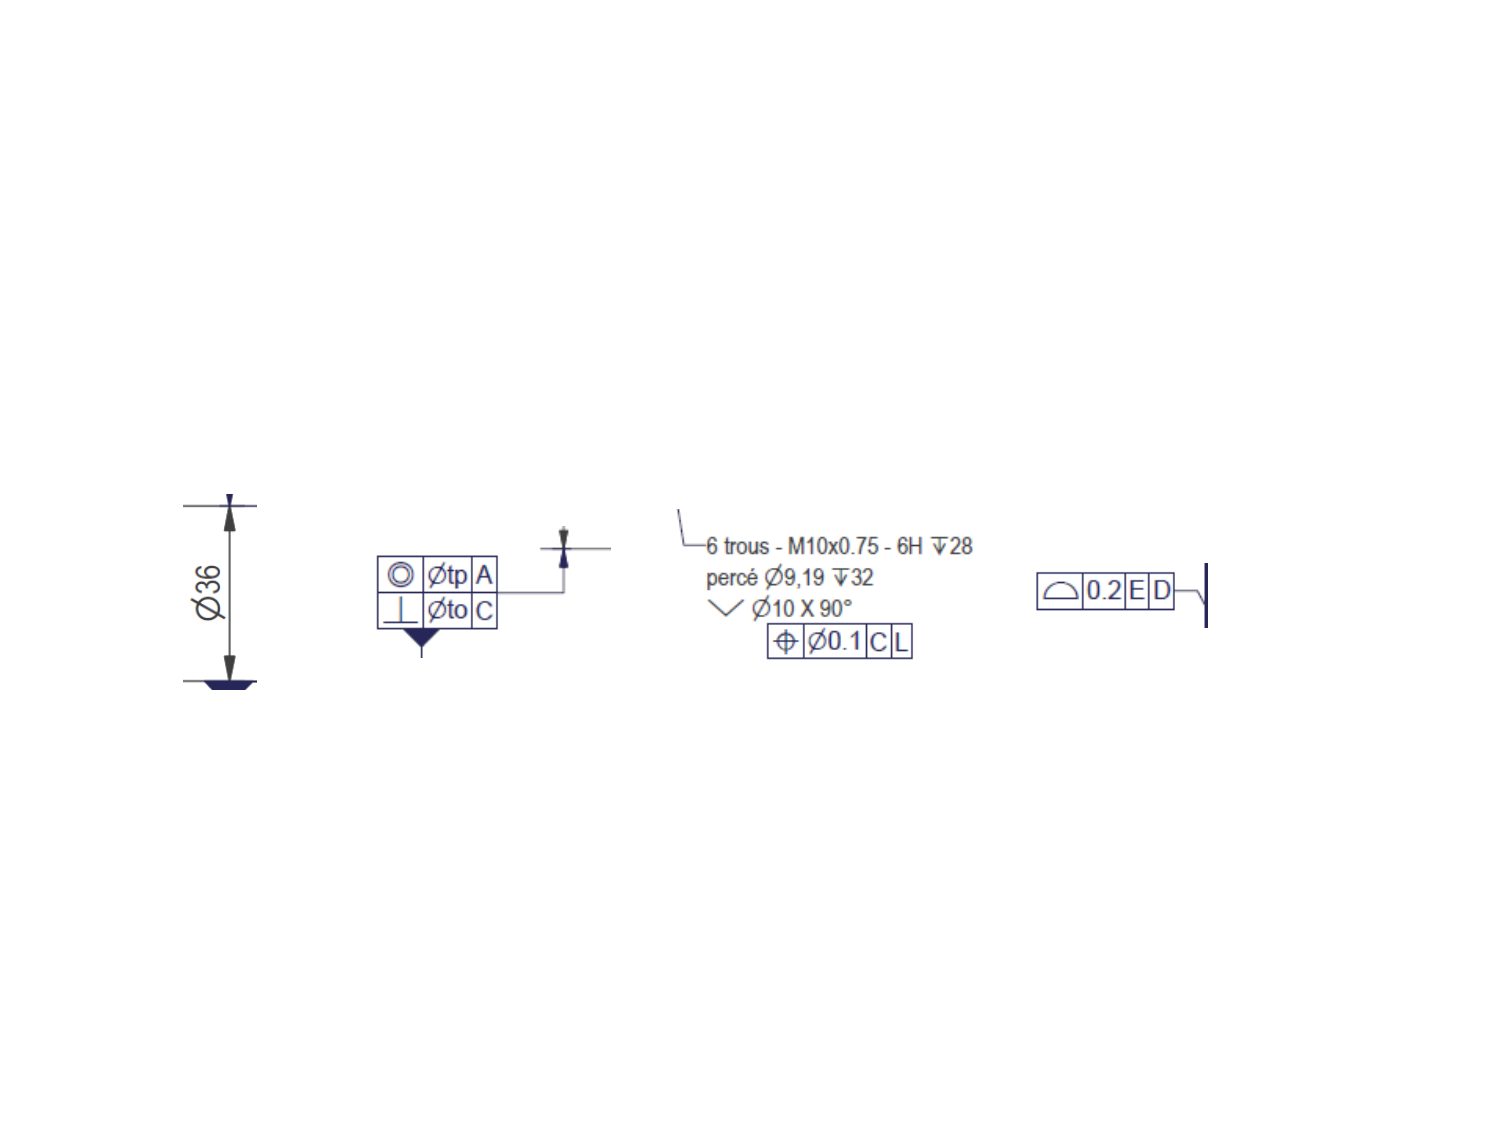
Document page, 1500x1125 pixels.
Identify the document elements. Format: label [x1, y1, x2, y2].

picture [1021, 563, 1208, 628]
picture [666, 509, 982, 676]
picture [359, 526, 611, 659]
picture [182, 494, 258, 691]
